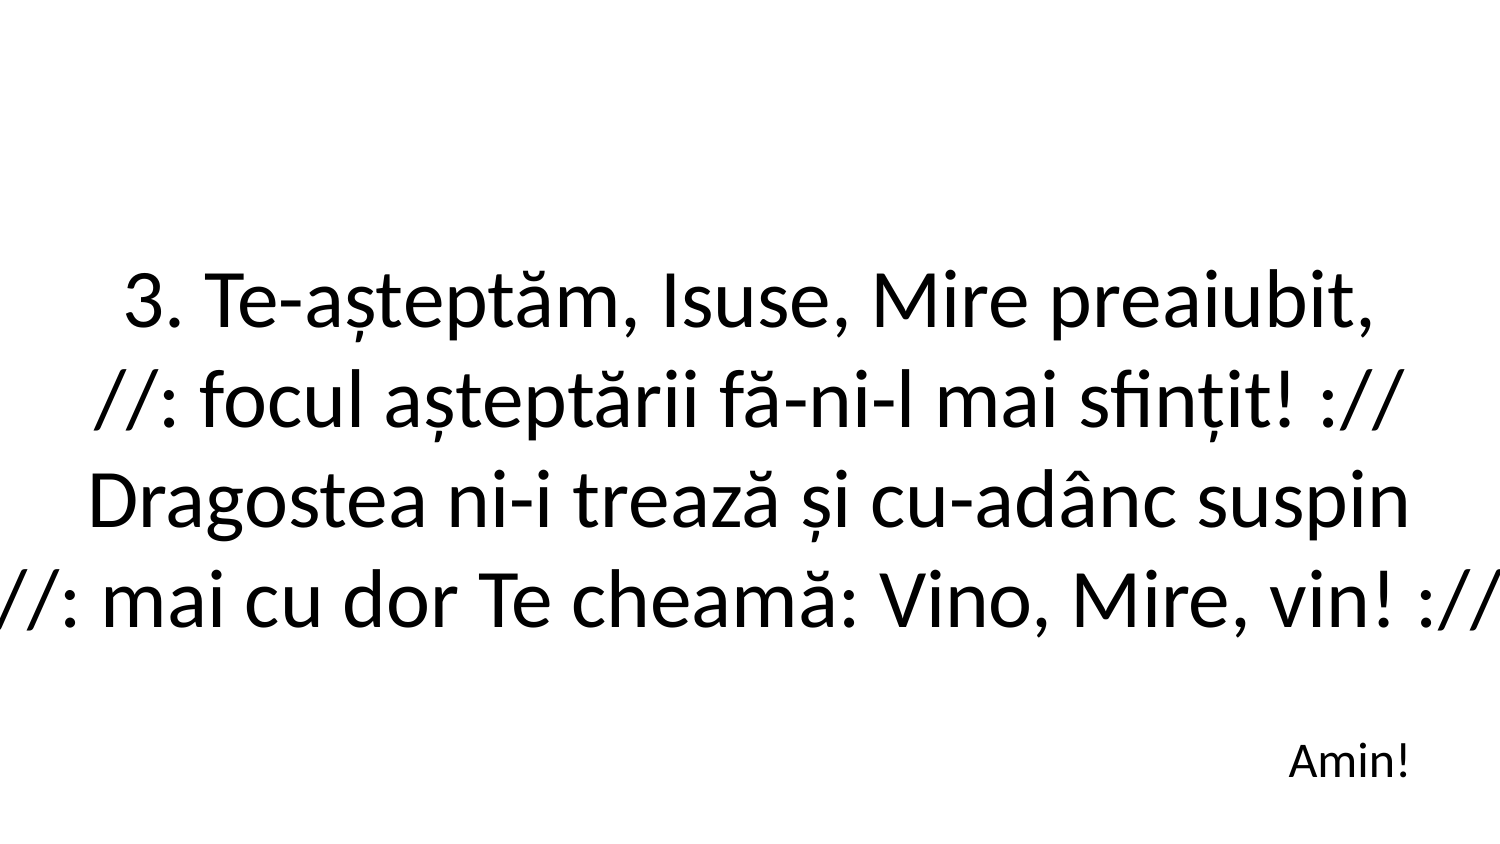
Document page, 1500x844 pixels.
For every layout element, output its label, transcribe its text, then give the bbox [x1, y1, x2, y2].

text_box 3. Te-așteptăm, Isuse, Mire preaiubit, //: focul așteptării fă-ni-l mai sfințit! :// Dragostea ni-i trează și cu-adânc suspin //: mai cu dor Te cheamă: Vino, Mire, vin! :// [0, 192, 1500, 652]
text_box Amin! [1273, 674, 1427, 795]
